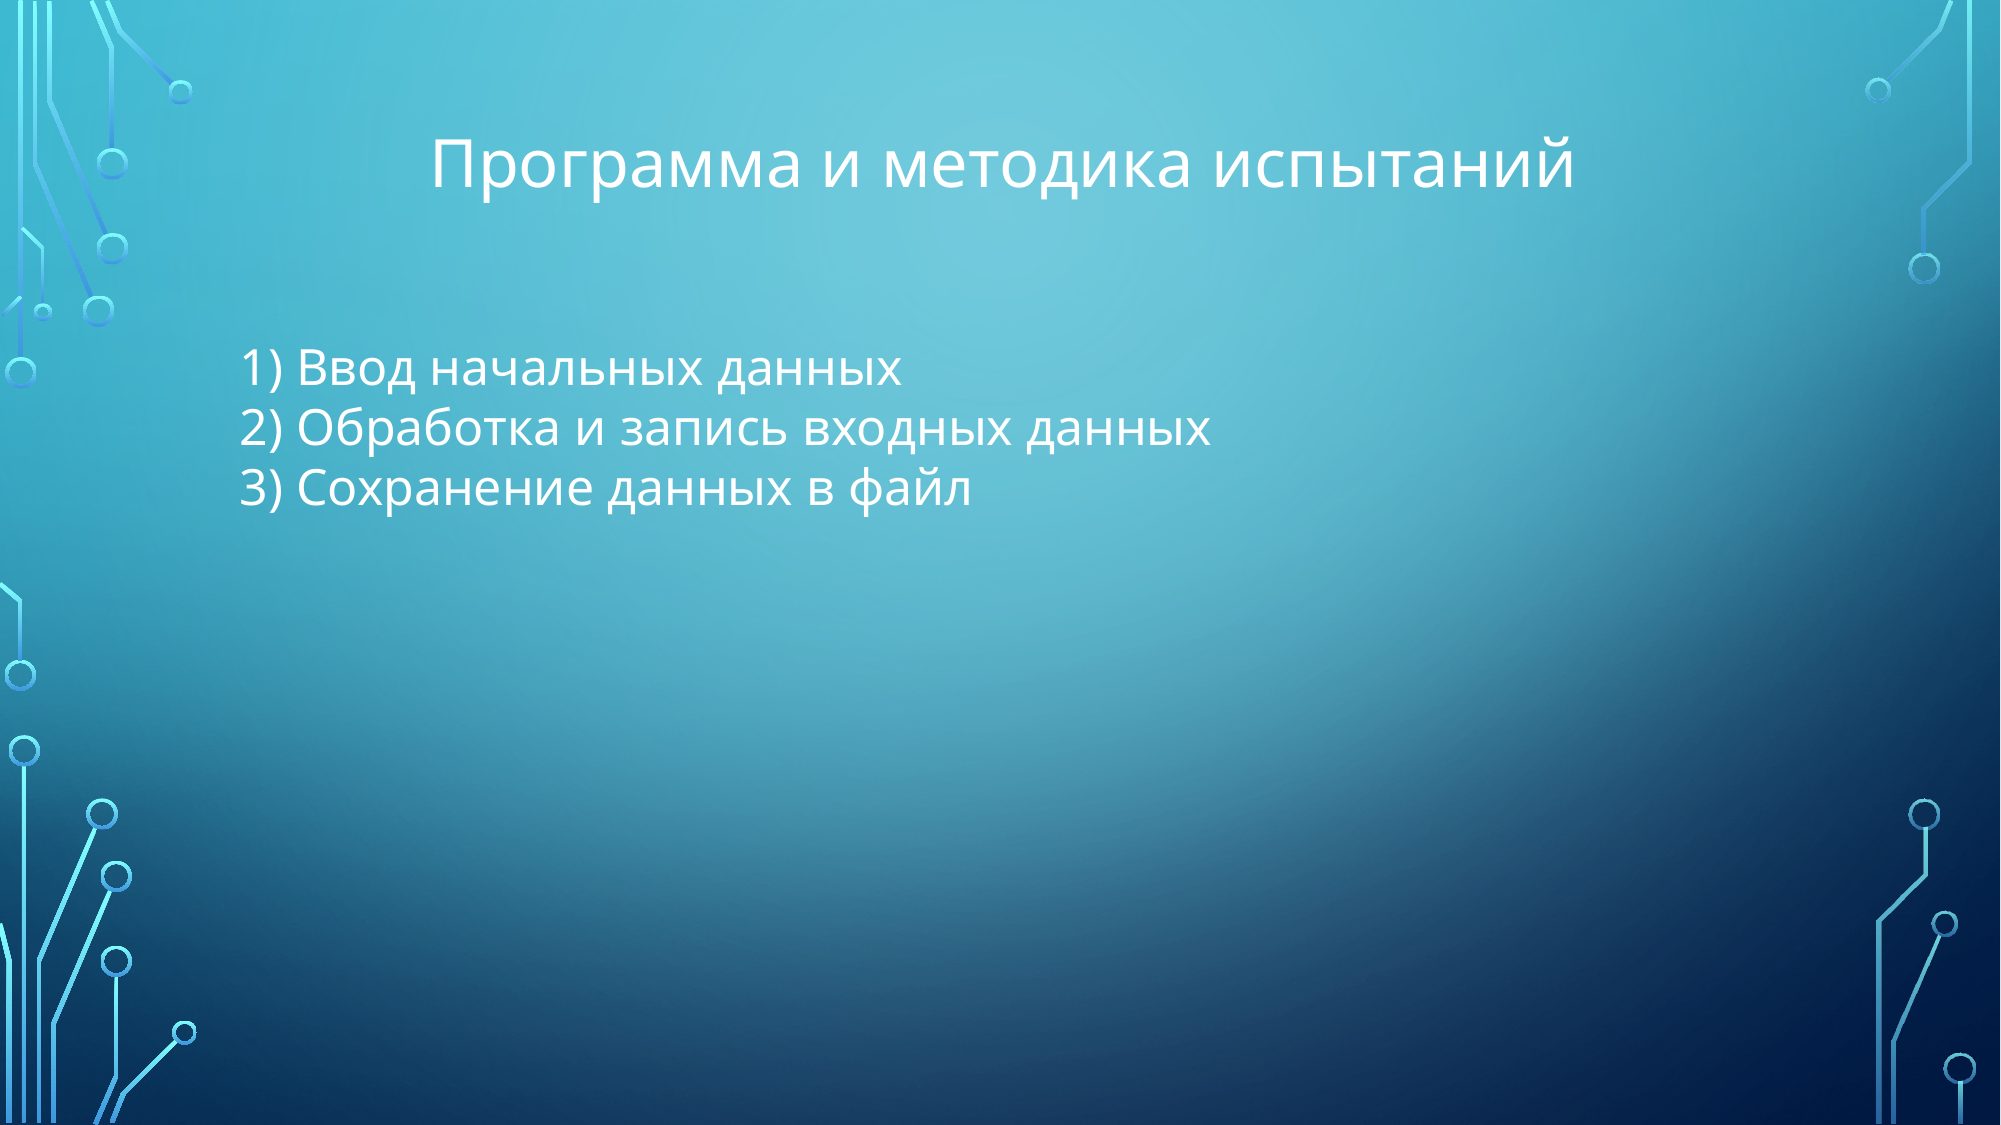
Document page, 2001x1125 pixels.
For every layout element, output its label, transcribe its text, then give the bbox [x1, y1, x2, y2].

text_box Программа и методика испытаний 1) Ввод начальных данных 2) Обработка и запись входных данных 3) Сохранение данных в файл [224, 113, 1707, 569]
